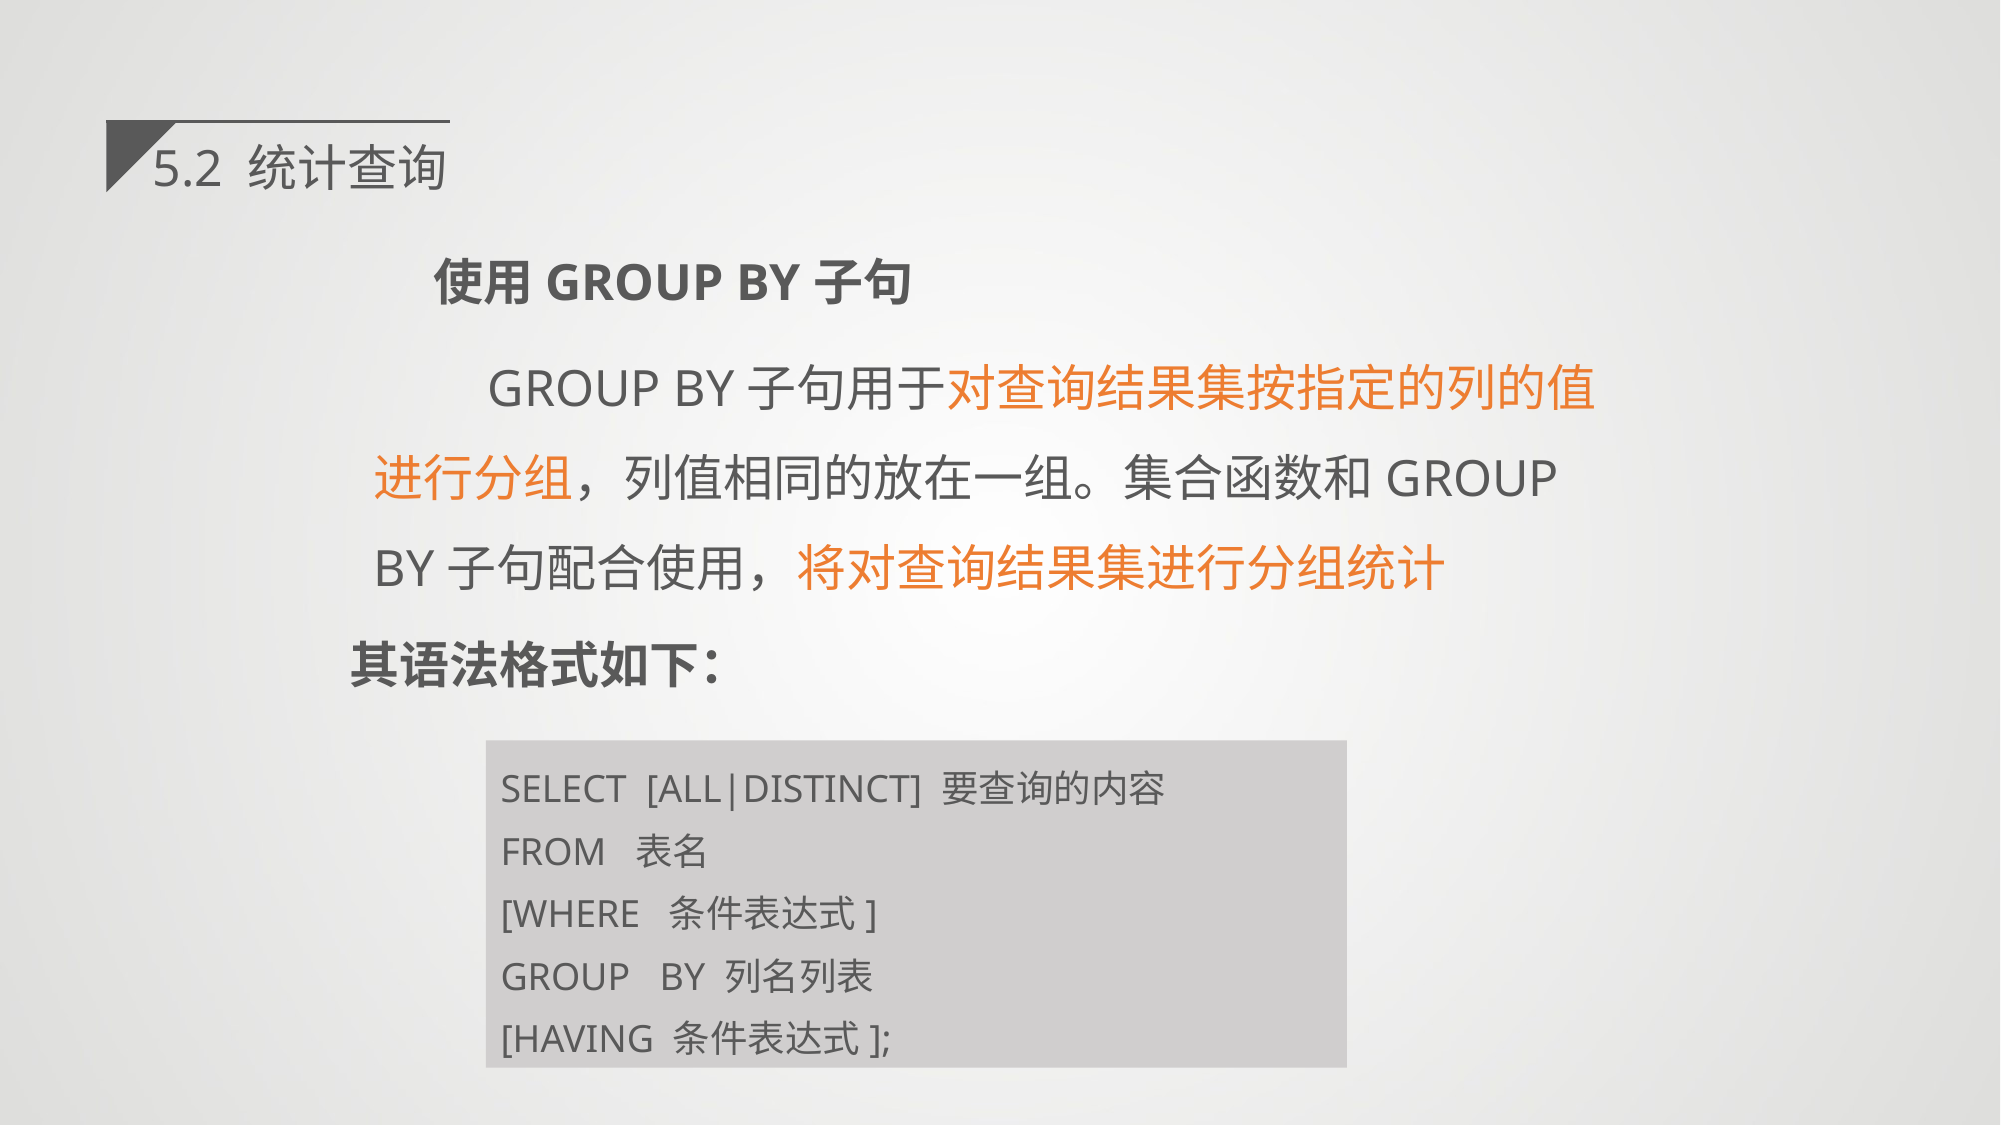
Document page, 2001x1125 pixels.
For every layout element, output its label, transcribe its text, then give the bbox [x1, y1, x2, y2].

text_box 5.2 统计查询 [124, 103, 476, 230]
text_box [105, 120, 178, 195]
text_box 使用GROUP BY子句 [418, 242, 1260, 318]
text_box SELECT [ALL|DISTINCT] 要查询的内容 FROM 表名 [WHERE 条件表达式] GROUP BY 列名列表 [HAVING 条件表达式]; [485, 740, 1347, 1068]
text_box GROUP BY子句用于对查询结果集按指定的列的值进行分组，列值相同的放在一组。集合函数和GROUP BY子句配合使用，将对查询结果集进行分组统计 [358, 318, 1642, 604]
text_box 其语法格式如下： [334, 626, 868, 701]
picture [0, 0, 2001, 1125]
